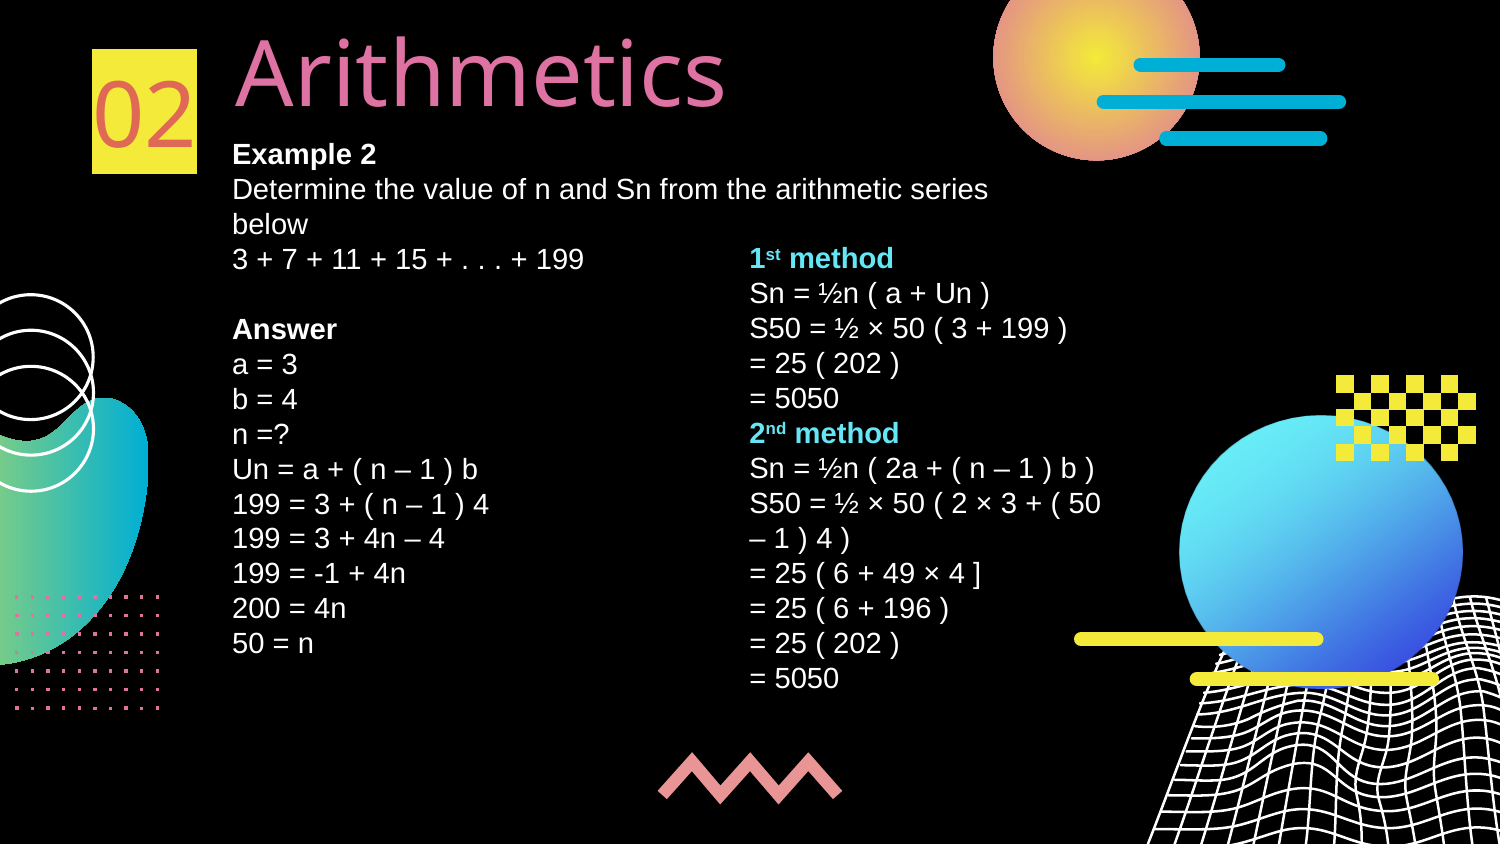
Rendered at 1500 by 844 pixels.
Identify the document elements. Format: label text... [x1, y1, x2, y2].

title 02 [3, 0, 287, 227]
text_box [1336, 374, 1477, 462]
picture [1179, 414, 1463, 689]
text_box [1137, 594, 1500, 844]
subtitle Arithmetics [287, 0, 830, 110]
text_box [1103, 64, 1340, 139]
text_box Example 2 Determine the value of n and Sn from the arithmetic series below 3 + 7 + 11 + 15 + . . . + 199 Answer a = 3 b = 4 n =? Un = a + ( n – 1 ) b 199 = 3 + ( n – 1 ) 4 199 = 3 + 4n – 4 199 = -1 + 4n 200 = 4n 50 = n [217, 127, 1033, 772]
text_box [993, 0, 1200, 161]
text_box 1st method Sn = ½n ( a + Un ) S50 = ½ × 50 ( 3 + 199 ) = 25 ( 202 ) = 5050 2nd method Sn = ½n ( 2a + ( n – 1 ) b ) S50 = ½ × 50 ( 2 × 3 + ( 50 – 1 ) 4 ) = 25 ( 6 + 49 × 4 ] = 25 ( 6 + 196 ) = 25 ( 202 ) = 5050 [734, 232, 1132, 737]
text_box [14, 595, 160, 711]
